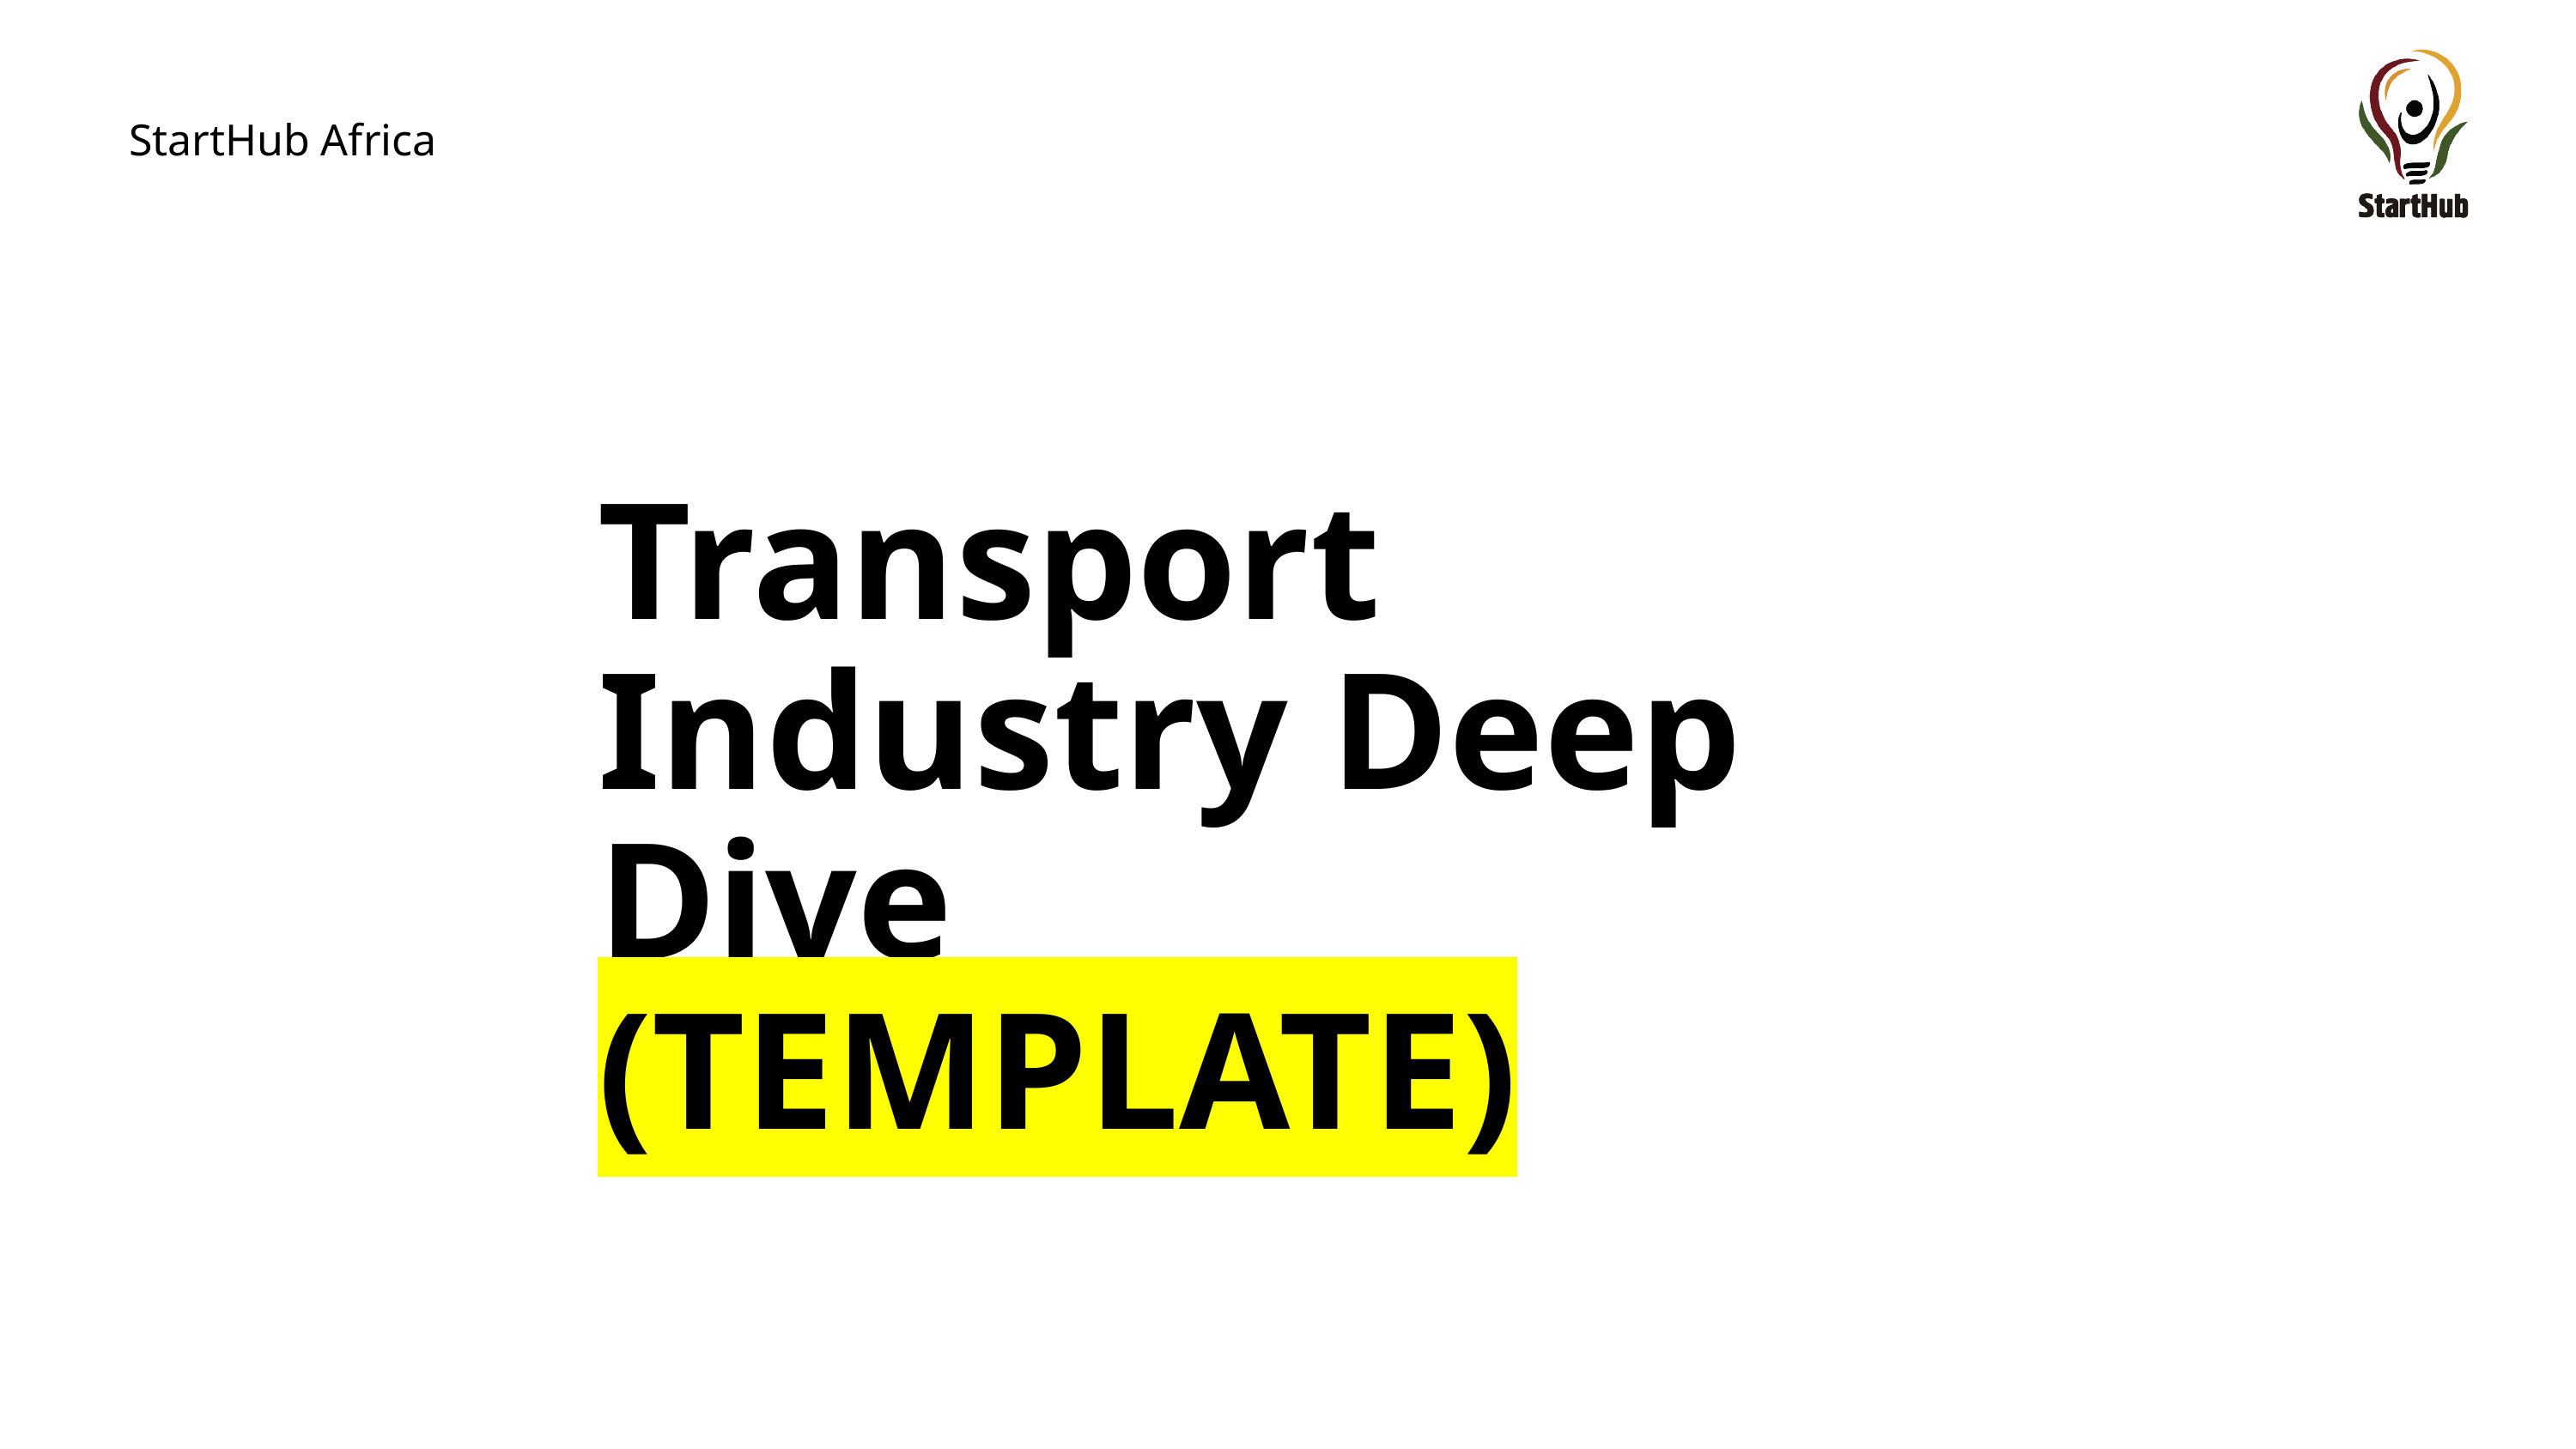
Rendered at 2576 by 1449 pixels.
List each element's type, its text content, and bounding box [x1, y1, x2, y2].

title Transport Industry Deep Dive (TEMPLATE) [585, 306, 1825, 1132]
picture [2344, 36, 2482, 231]
